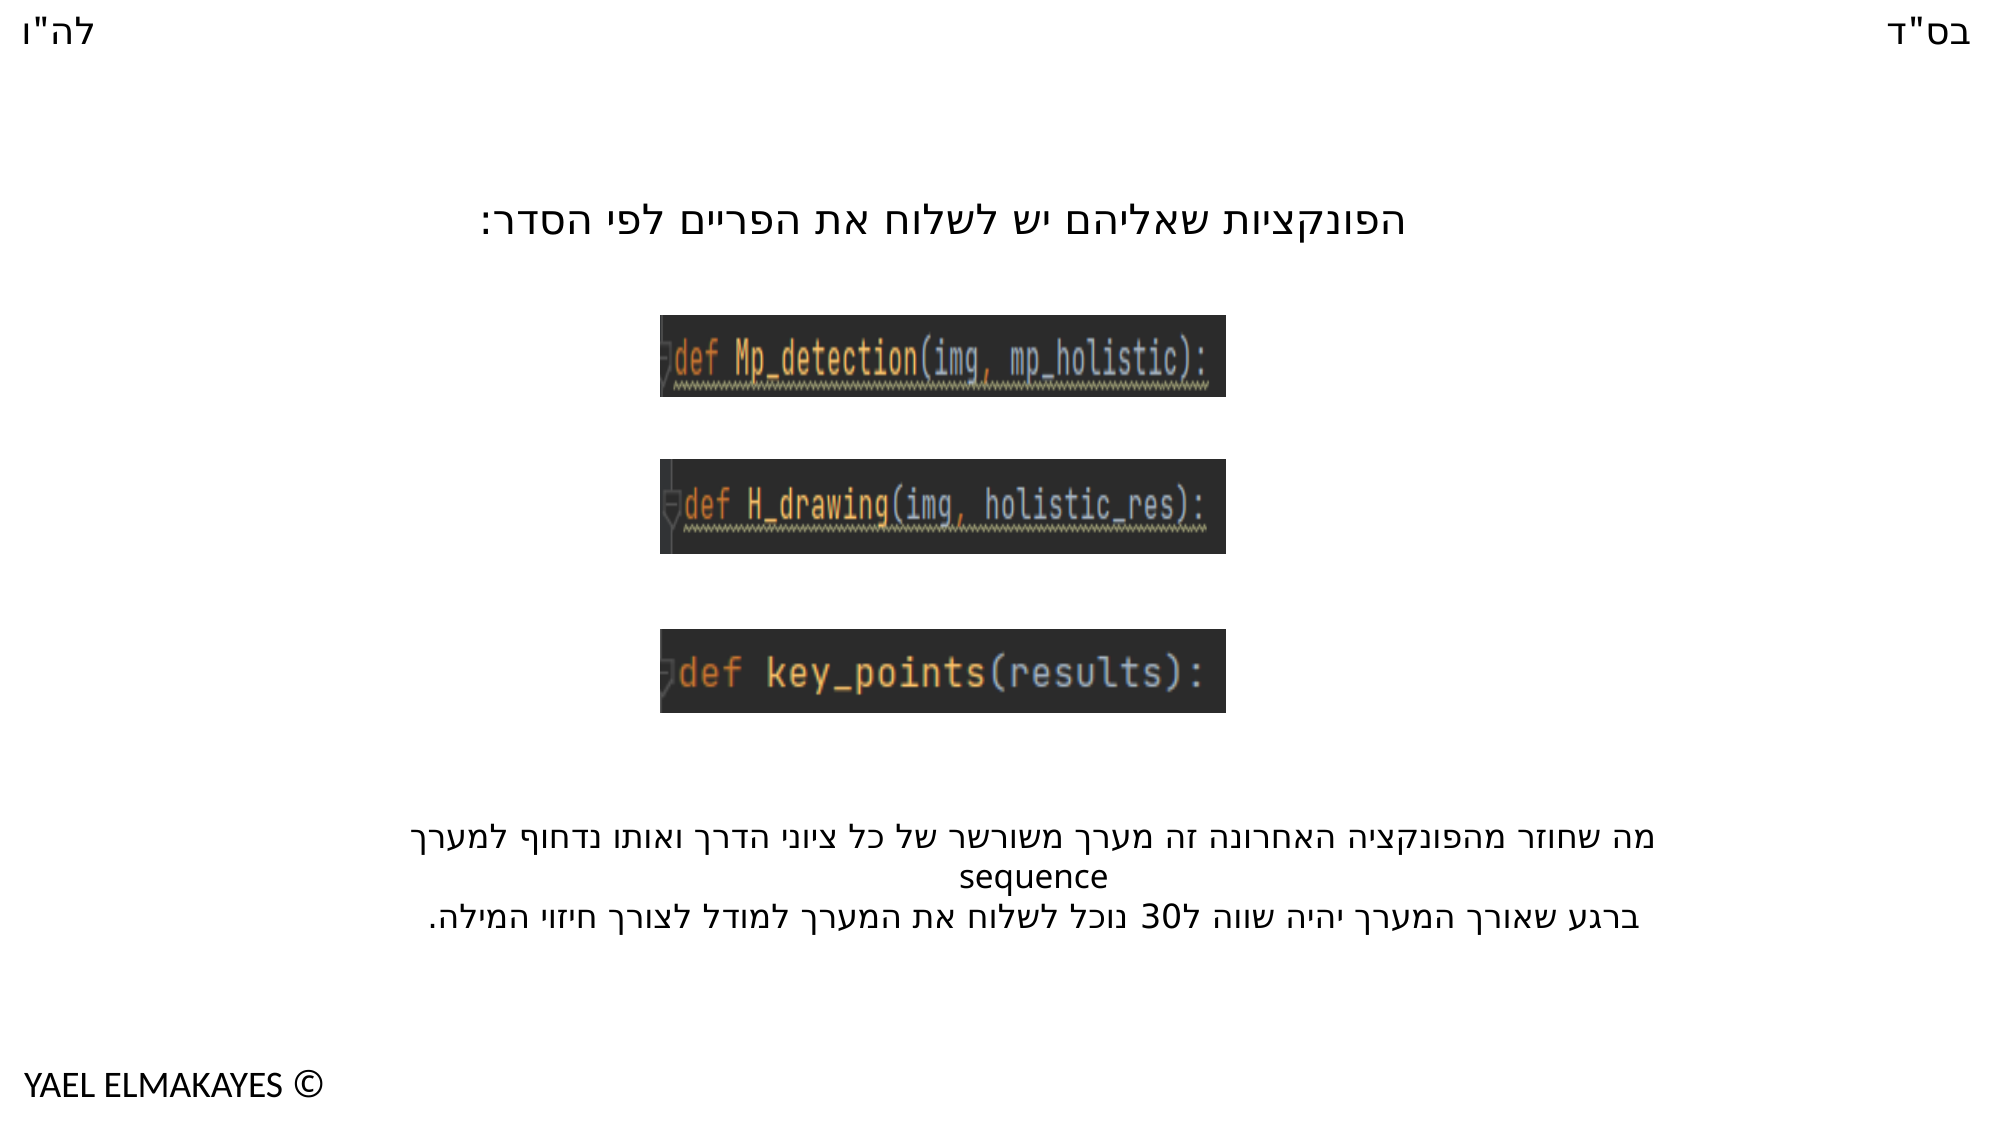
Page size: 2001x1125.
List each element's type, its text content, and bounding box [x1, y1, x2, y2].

picture [660, 315, 1226, 397]
picture [660, 629, 1226, 713]
picture [660, 459, 1226, 554]
text_box הפונקציות שאליהם יש לשלוח את הפריים לפי הסדר: [402, 185, 1484, 251]
text_box בס"ד [1860, 0, 1987, 60]
text_box © YAEL ELMAKAYES [0, 1052, 340, 1113]
text_box מה שחוזר מהפונקציה האחרונה זה מערך משורשר של כל ציוני הדרך ואותו נדחוף למערך sequence ברגע שאורך המערך יהיה שווה ל30 נוכל לשלוח את המערך למודל לצורך חיזוי המילה. [339, 807, 1729, 942]
text_box לה"ו [0, 0, 111, 60]
